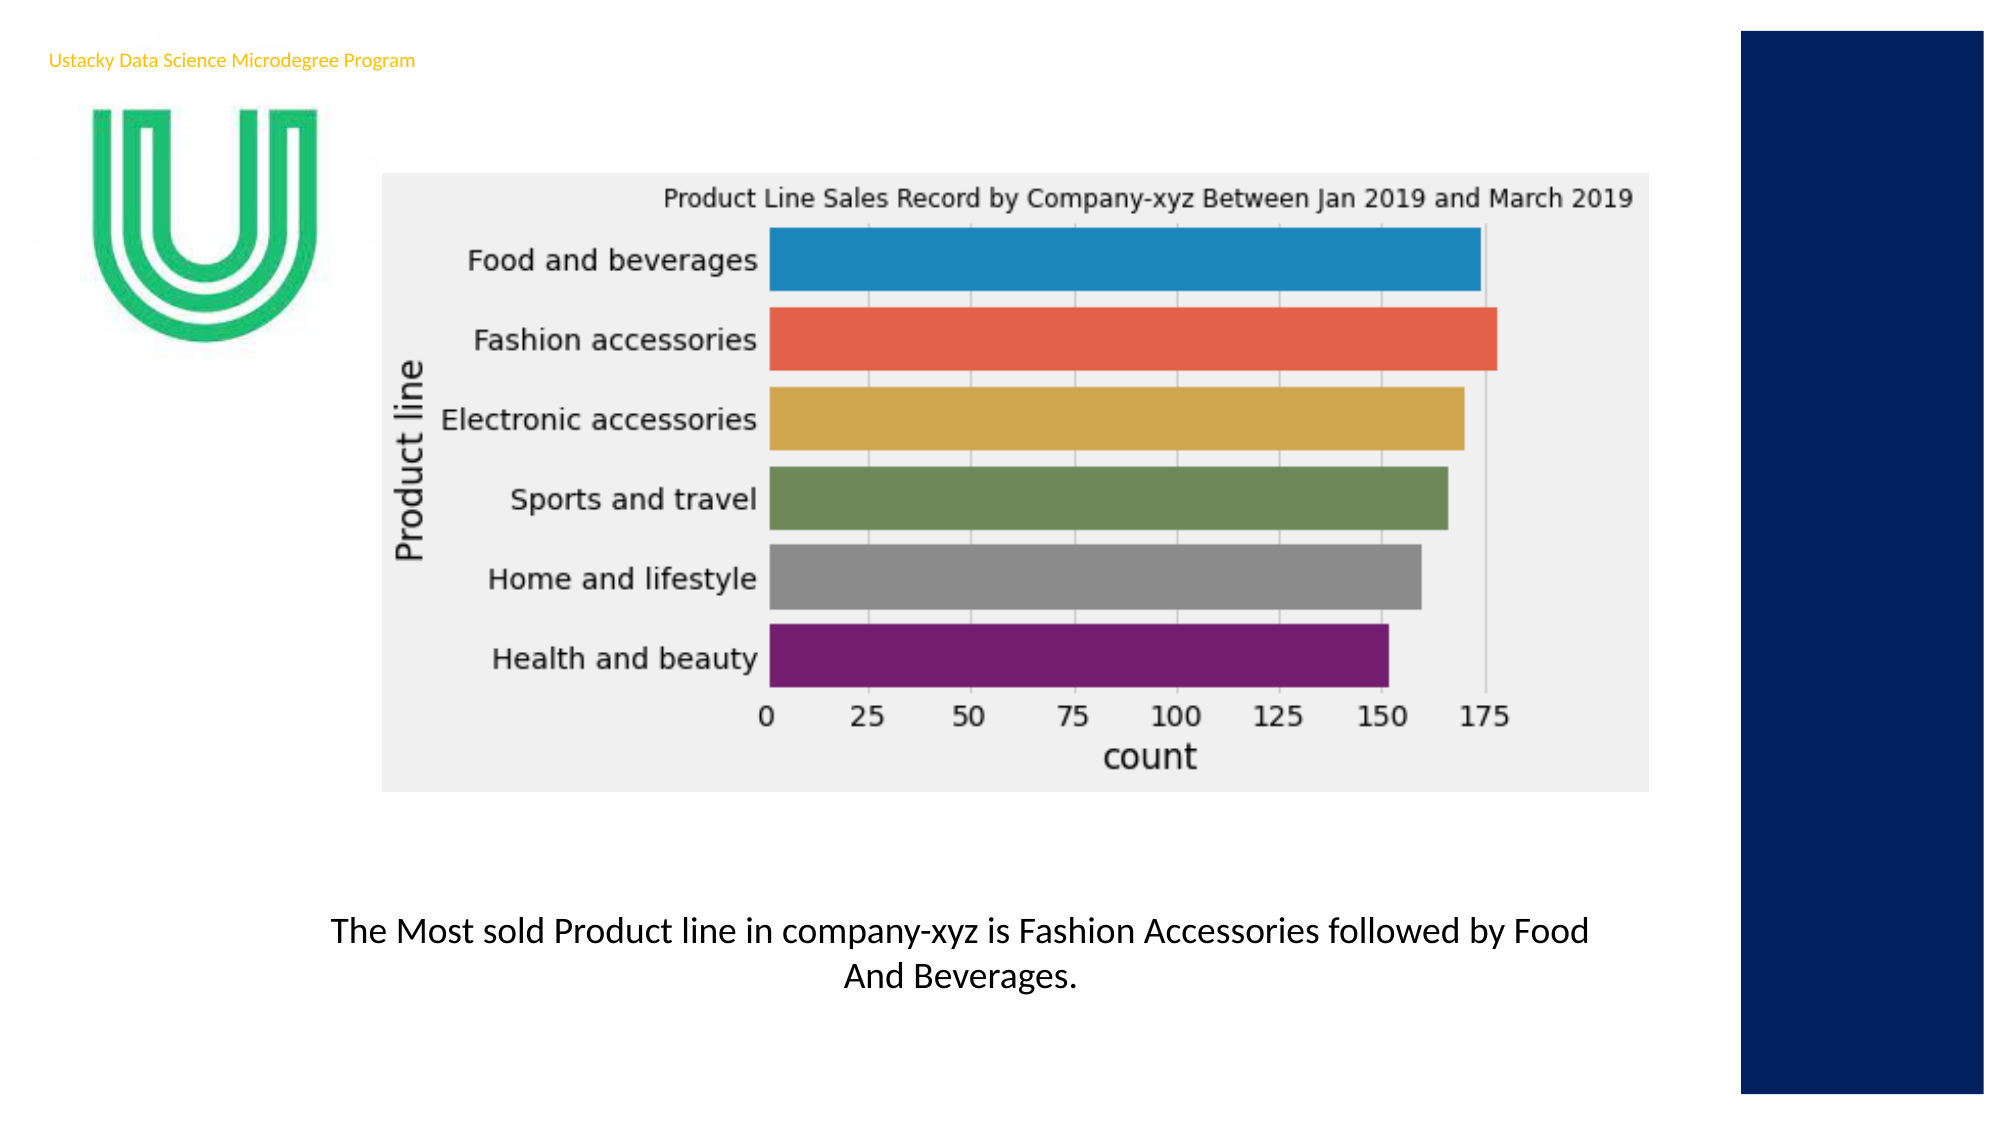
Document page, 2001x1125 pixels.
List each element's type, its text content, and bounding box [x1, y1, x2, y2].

text_box Ustacky Data Science Microdegree Program [383, 39, 436, 80]
text_box [1740, 30, 1985, 1095]
picture [30, 31, 1649, 793]
text_box The Most sold Product line in company-xyz is Fashion Accessories followed by Food And Beverages. [315, 898, 1607, 1004]
